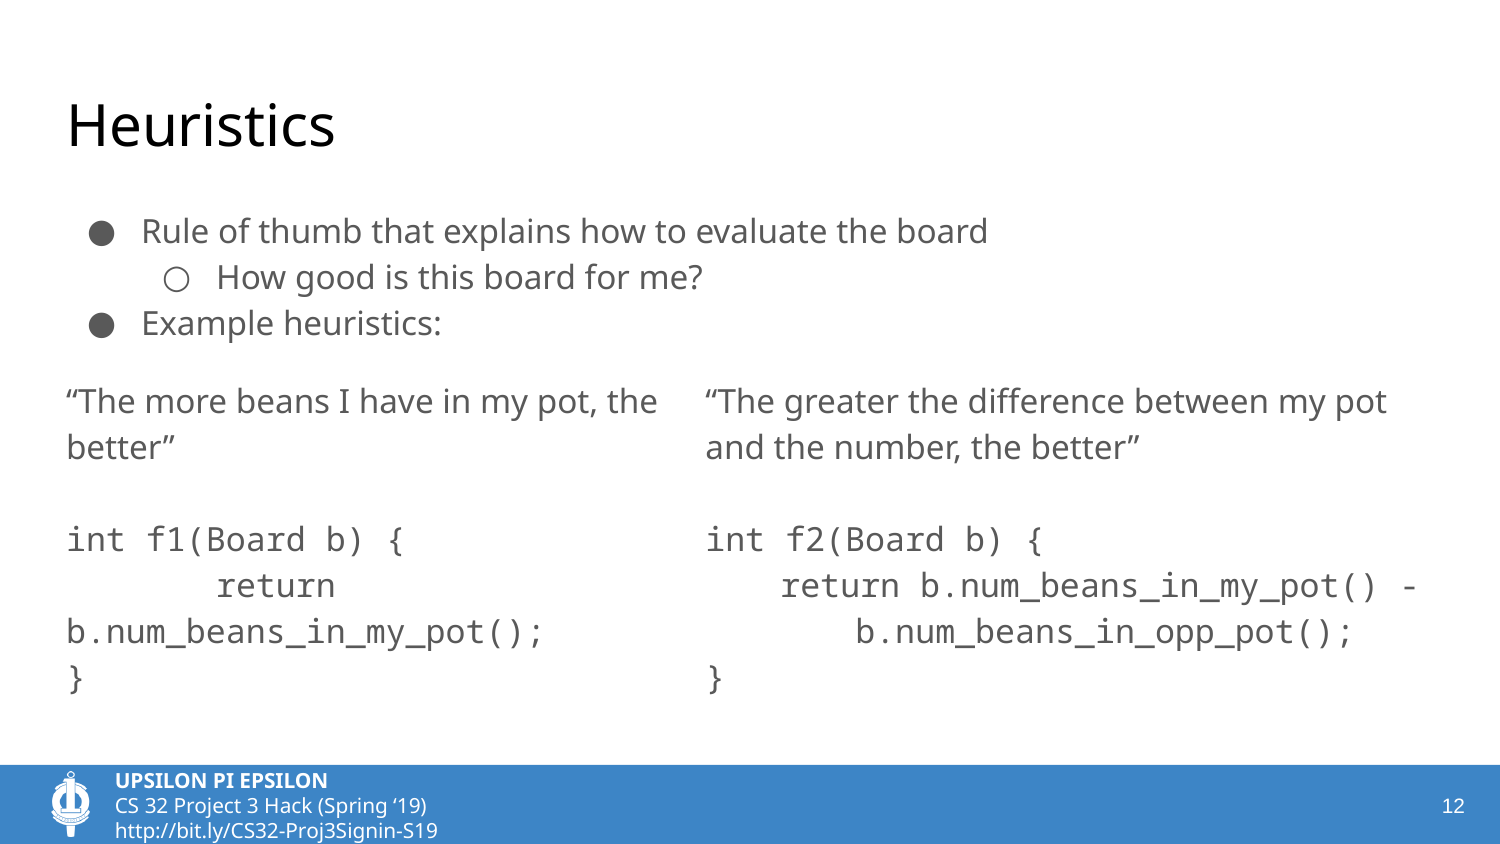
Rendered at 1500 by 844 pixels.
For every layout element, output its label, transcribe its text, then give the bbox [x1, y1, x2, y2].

slide_number ‹#› [1389, 764, 1480, 844]
title Heuristics [51, 72, 1449, 167]
picture [51, 771, 90, 837]
text_box “The greater the difference between my pot and the number, the better” int f2(Board b) { return b.num_beans_in_my_pot() - b.num_beans_in_opp_pot(); } [690, 359, 1470, 700]
list Rule of thumb that explains how to evaluate the board How good is this board for me? Example heuristics: [51, 189, 1449, 350]
text_box “The more beans I have in my pot, the better” int f1(Board b) { return b.num_beans_in_my_pot(); } [51, 359, 690, 700]
